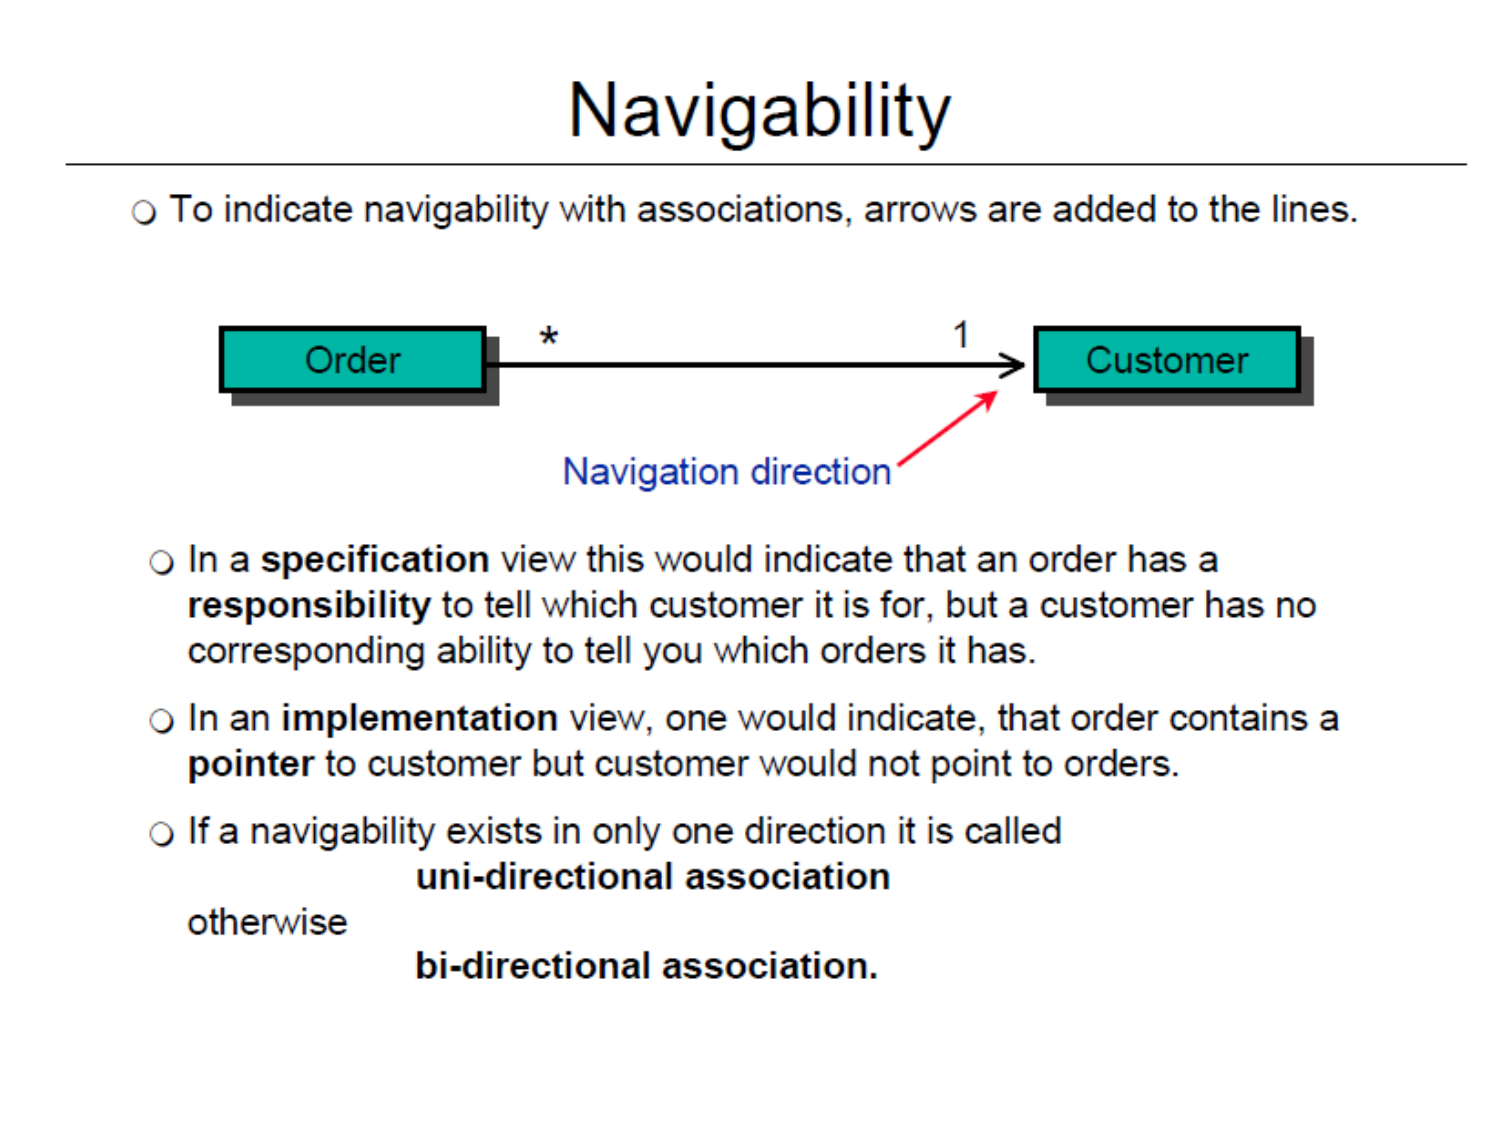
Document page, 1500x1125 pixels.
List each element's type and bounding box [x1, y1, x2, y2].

list [37, 49, 1483, 1051]
